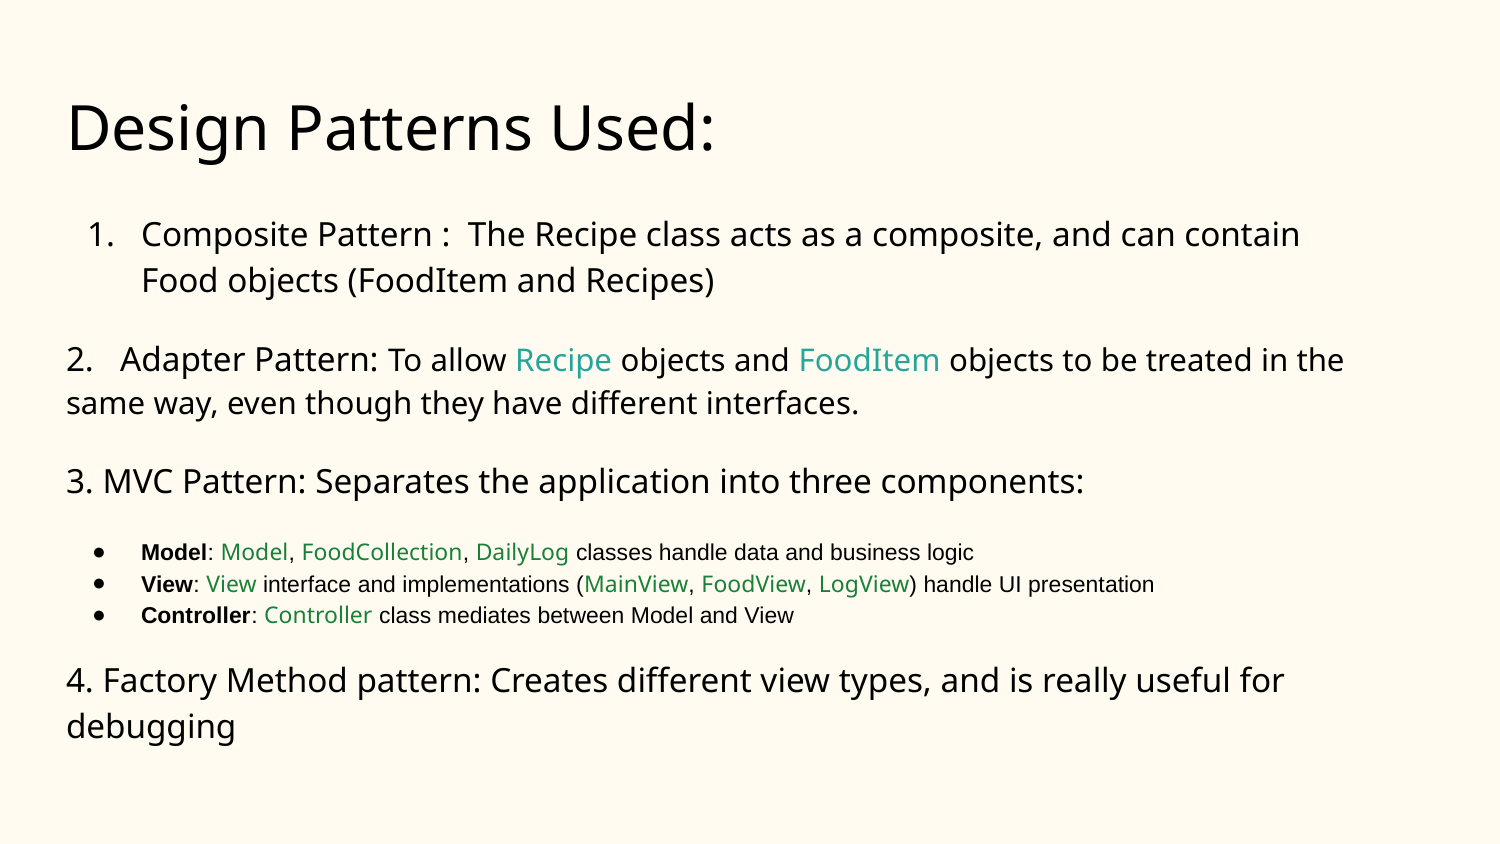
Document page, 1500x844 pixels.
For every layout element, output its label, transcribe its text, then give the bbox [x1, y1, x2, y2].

title Design Patterns Used: [51, 72, 1449, 174]
list Composite Pattern : The Recipe class acts as a composite, and can contain Food objects (FoodItem and Recipes) 2. Adapter Pattern: To allow Recipe objects and FoodItem objects to be treated in the same way, even though they have different interfaces. 3. MVC Pattern: Separates the application into three components: Model: Model, FoodCollection, DailyLog classes handle data and business logic View: View interface and implementations (MainView, FoodView, LogView) handle UI presentation Controller: Controller class mediates between Model and View 4. Factory Method pattern: Creates different view types, and is really useful for debugging [51, 192, 1399, 750]
